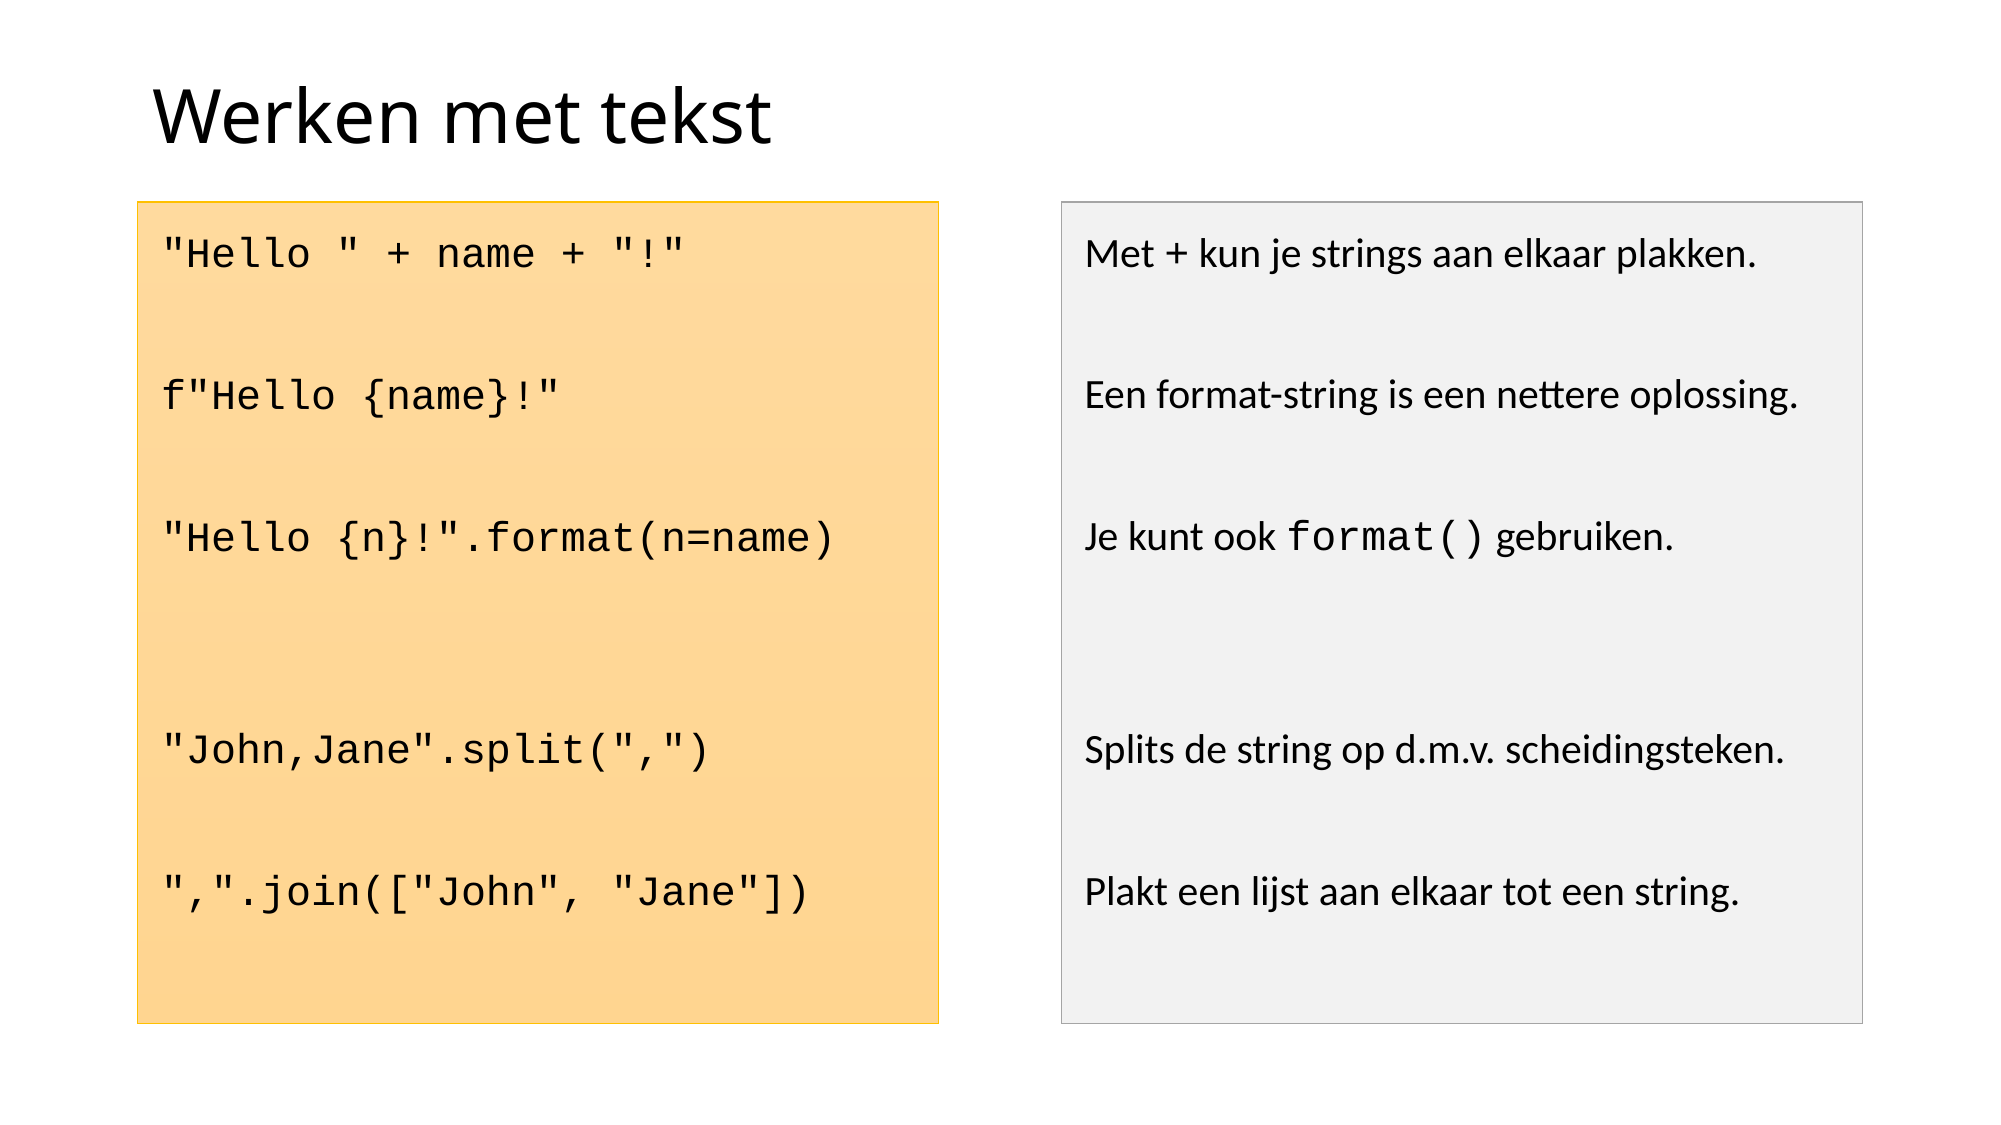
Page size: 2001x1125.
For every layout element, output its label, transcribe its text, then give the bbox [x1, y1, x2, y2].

text_box Met + kun je strings aan elkaar plakken. Een format-string is een nettere oplossing. Je kunt ook format() gebruiken. Splits de string op d.m.v. scheidingsteken. Plakt een lijst aan elkaar tot een string. [1061, 201, 1863, 1024]
list "Hello " + name + "!" f"Hello {name}!" "Hello {n}!".format(n=name) "John,Jane".split(",") ",".join(["John", "Jane"]) [137, 201, 939, 1024]
title Werken met tekst [137, 59, 1863, 178]
